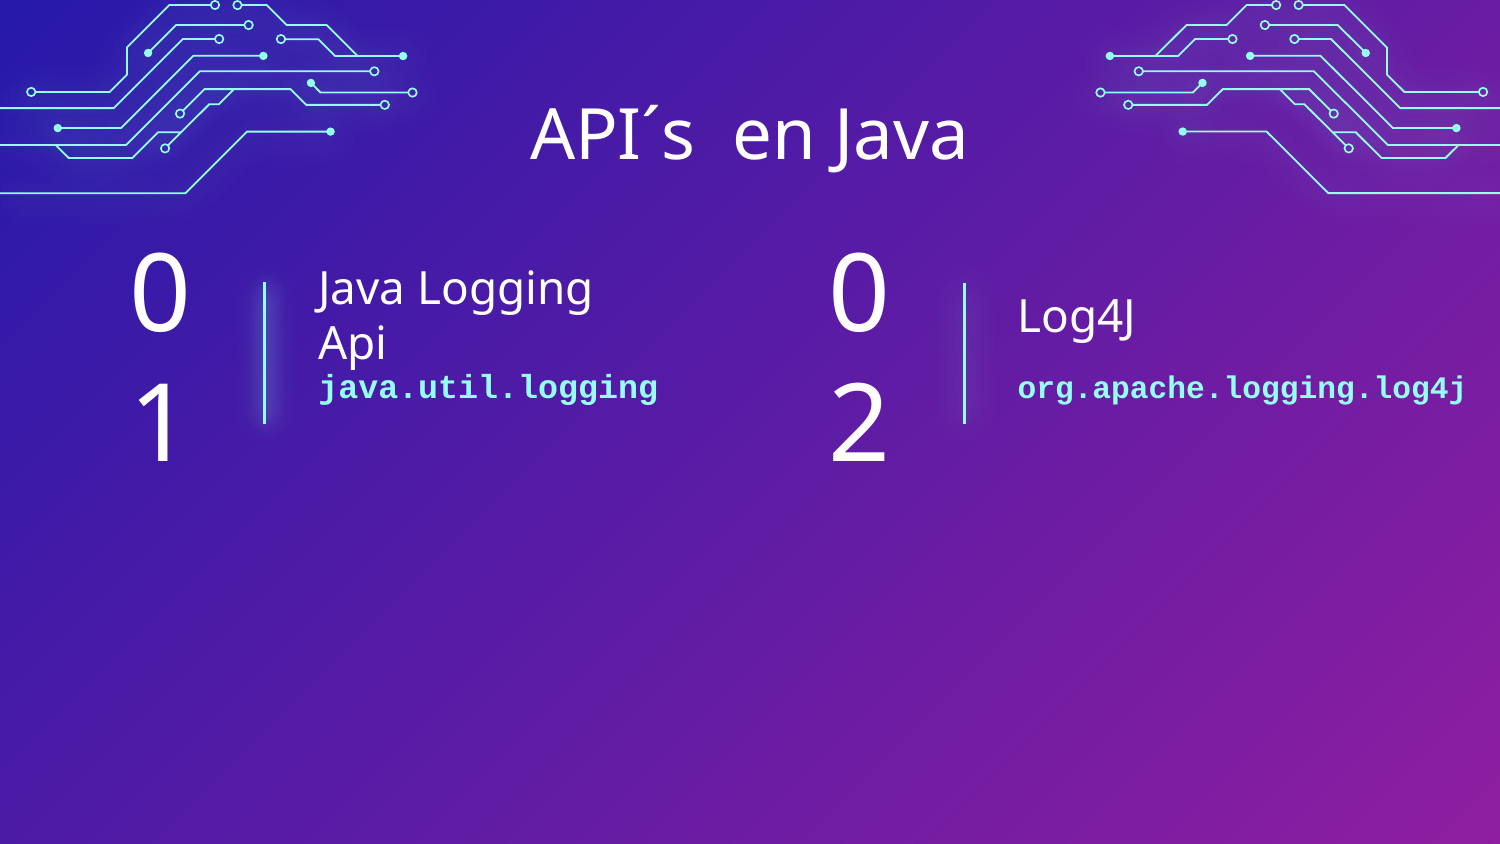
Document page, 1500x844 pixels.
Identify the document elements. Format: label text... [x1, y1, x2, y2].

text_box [1207, 0, 1403, 307]
title 02 [813, 287, 957, 419]
title API´s en Java [312, 88, 1202, 183]
title Log4J [1002, 283, 1386, 344]
title 01 [114, 313, 251, 419]
subtitle java.util.logging [303, 345, 687, 425]
subtitle org.apache.logging.log4j [1002, 346, 1491, 425]
title Java Logging Api [303, 283, 687, 344]
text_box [111, 0, 307, 307]
